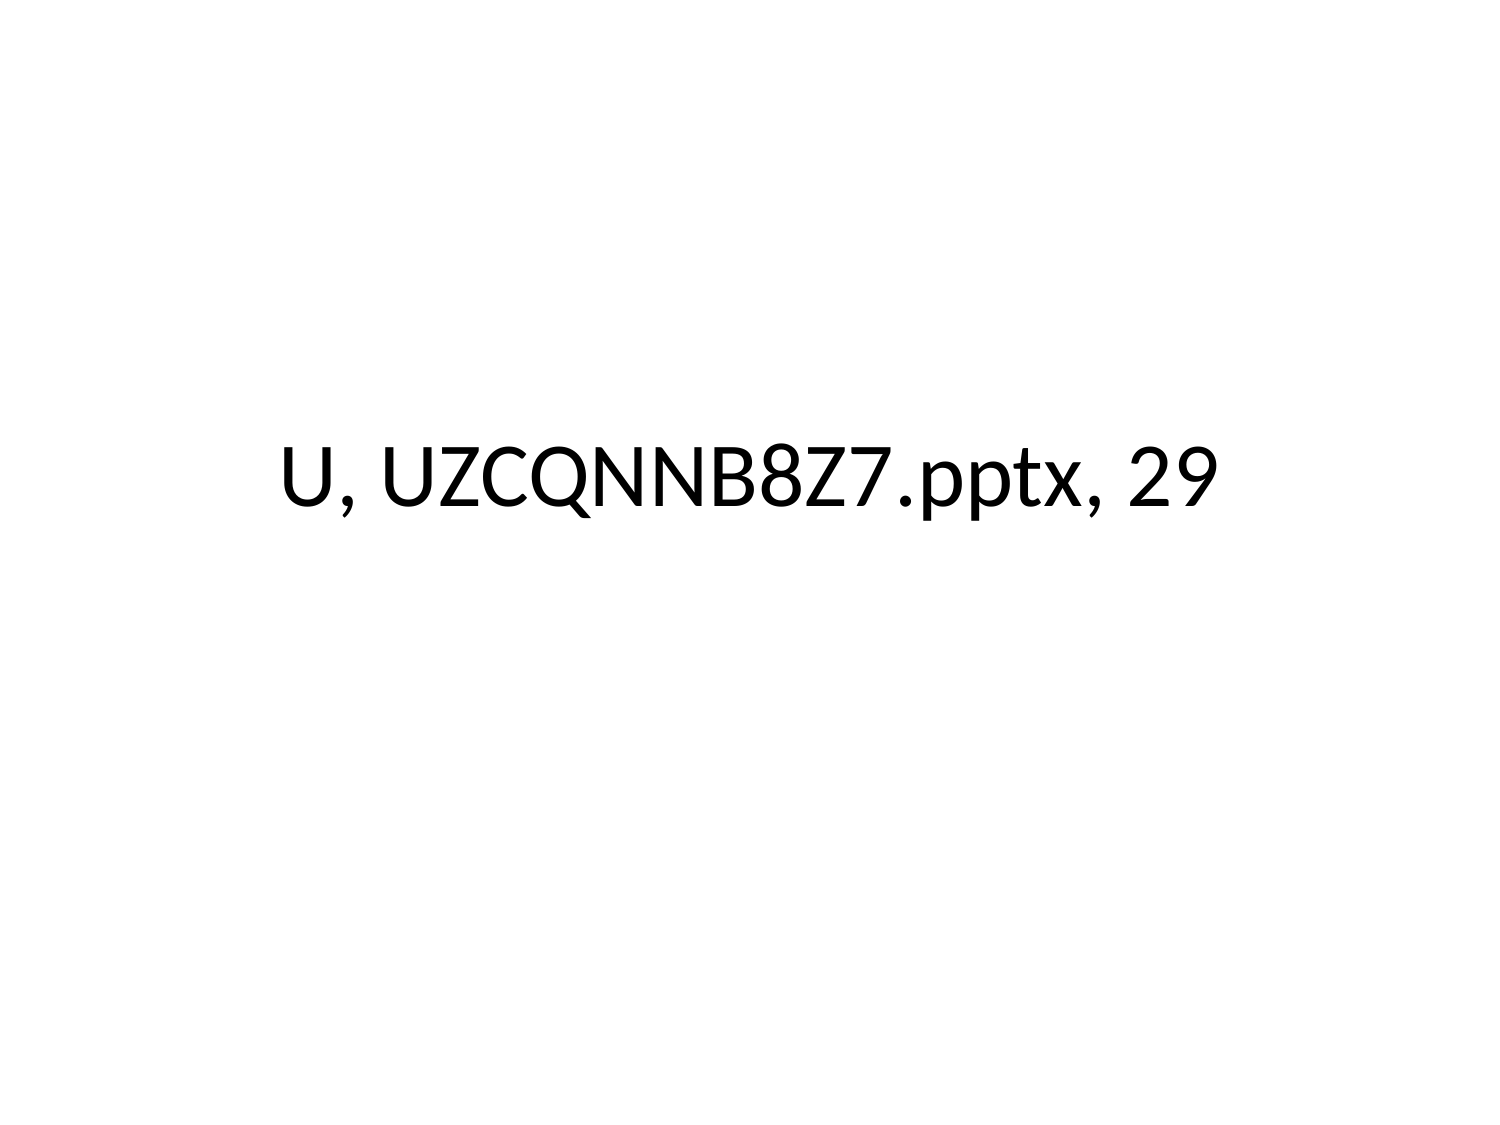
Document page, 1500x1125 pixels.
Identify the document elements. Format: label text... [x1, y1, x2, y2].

title U, UZCQNNB8Z7.pptx, 29 [112, 349, 1388, 591]
